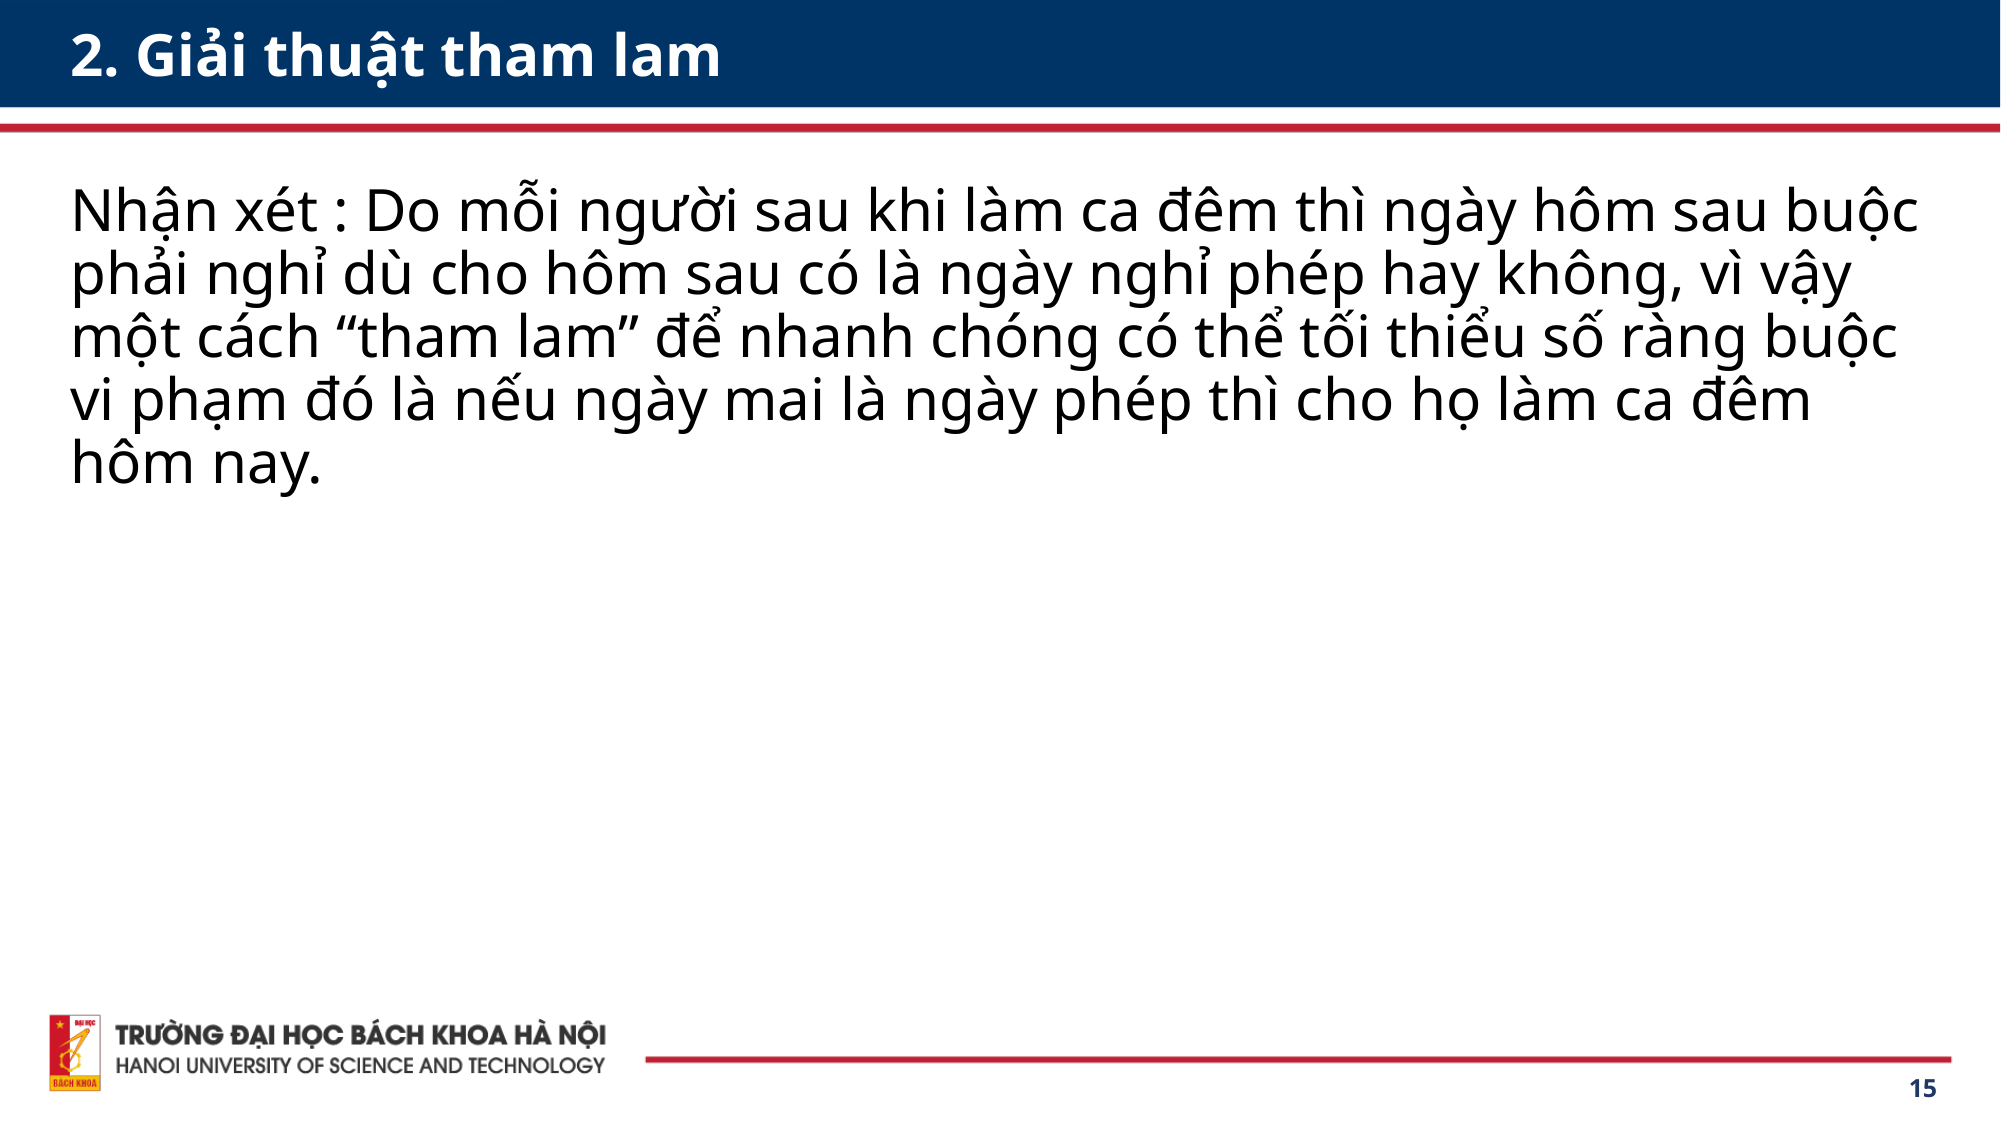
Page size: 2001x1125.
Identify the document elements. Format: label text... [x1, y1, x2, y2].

title 2. Giải thuật tham lam [55, 18, 1945, 90]
list Nhận xét : Do mỗi người sau khi làm ca đêm thì ngày hôm sau buộc phải nghỉ dù cho hôm sau có là ngày nghỉ phép hay không, vì vậy một cách “tham lam” để nhanh chóng có thể tối thiểu số ràng buộc vi phạm đó là nếu ngày mai là ngày phép thì cho họ làm ca đêm hôm nay. [55, 173, 1945, 979]
slide_number 15 [1502, 1065, 1953, 1125]
picture [0, 0, 2001, 1125]
